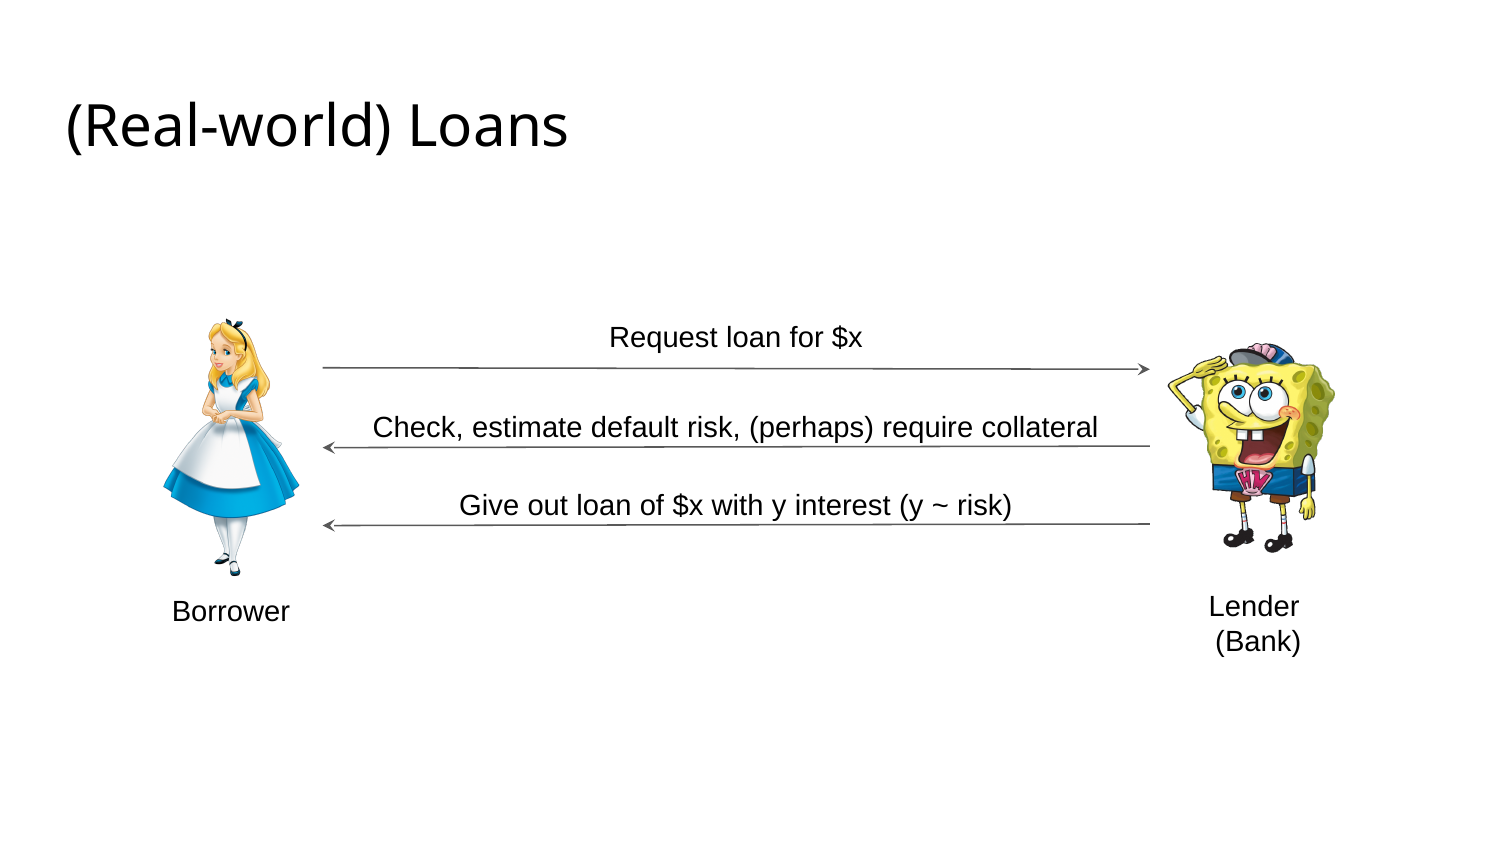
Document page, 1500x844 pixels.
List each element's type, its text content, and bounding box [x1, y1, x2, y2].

text_box Request loan for $x [322, 303, 1150, 367]
picture [1165, 331, 1339, 563]
text_box Borrower [119, 576, 343, 642]
text_box Check, estimate default risk, (perhaps) require collateral [322, 454, 1150, 458]
title (Real-world) Loans [51, 72, 1449, 167]
picture [162, 317, 301, 577]
text_box Lender (Bank) [1178, 572, 1339, 672]
text_box Give out loan of $x with y interest (y ~ risk) [322, 470, 1150, 523]
text_box Check, estimate default risk, (perhaps) require collateral [322, 392, 1150, 445]
